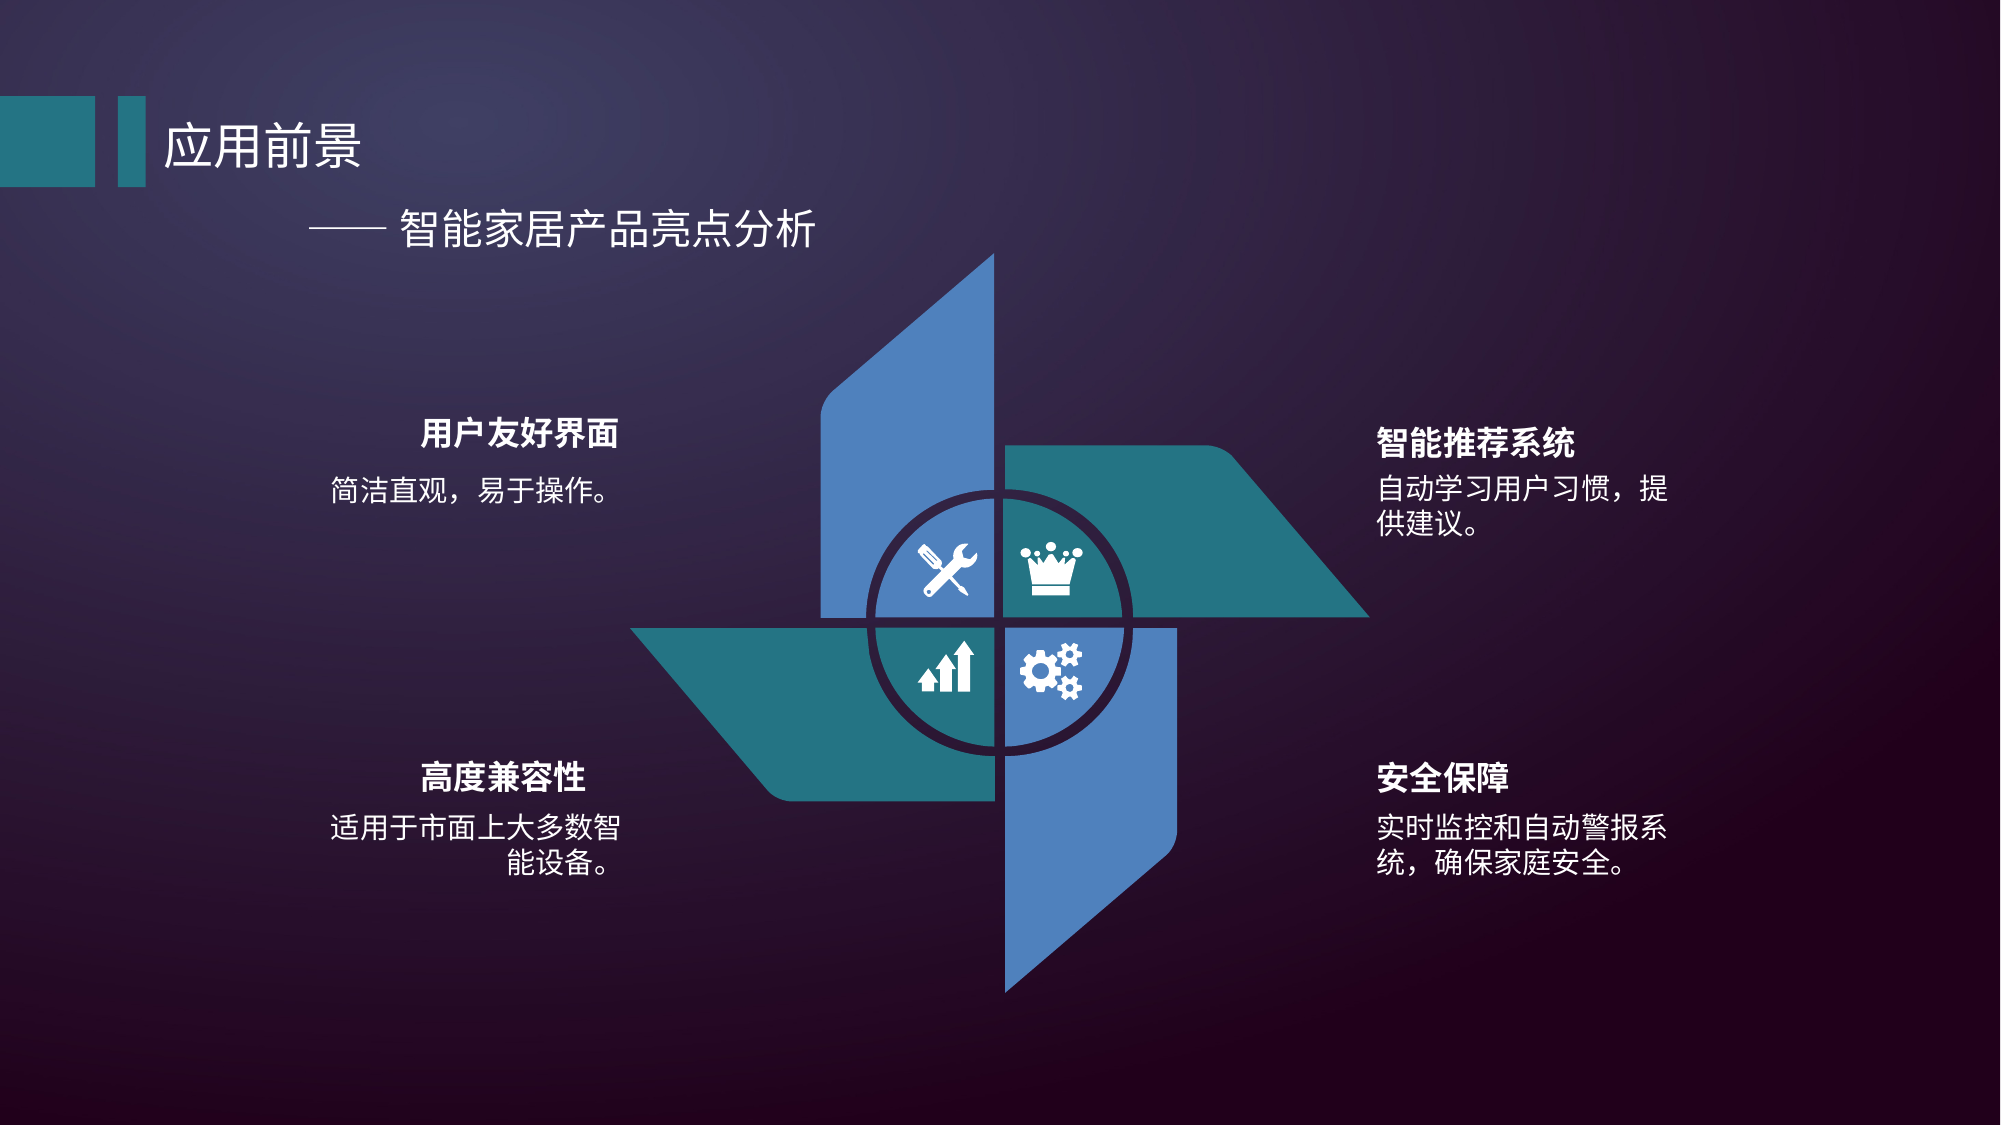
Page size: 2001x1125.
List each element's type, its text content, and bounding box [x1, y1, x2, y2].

text_box 安全保障 [1361, 754, 1595, 809]
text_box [1004, 627, 1178, 994]
text_box 适用于市面上大多数智能设备。 [296, 802, 639, 887]
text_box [917, 640, 975, 692]
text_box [1002, 445, 1371, 618]
picture [0, 0, 2001, 1125]
text_box 实时监控和自动警报系统，确保家庭安全。 [1361, 802, 1704, 887]
text_box [116, 94, 148, 189]
text_box 高度兼容性 [405, 753, 628, 808]
text_box [0, 94, 97, 189]
text_box 用户友好界面 [405, 409, 639, 464]
text_box 智能推荐系统 [1361, 419, 1595, 474]
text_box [629, 627, 995, 802]
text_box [1020, 541, 1083, 596]
text_box ——智能家居产品亮点分析 [291, 195, 1292, 260]
text_box 应用前景 [148, 107, 581, 182]
text_box 简洁直观，易于操作。 [296, 464, 639, 515]
text_box 自动学习用户习惯，提供建议。 [1375, 463, 1704, 548]
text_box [820, 252, 995, 619]
